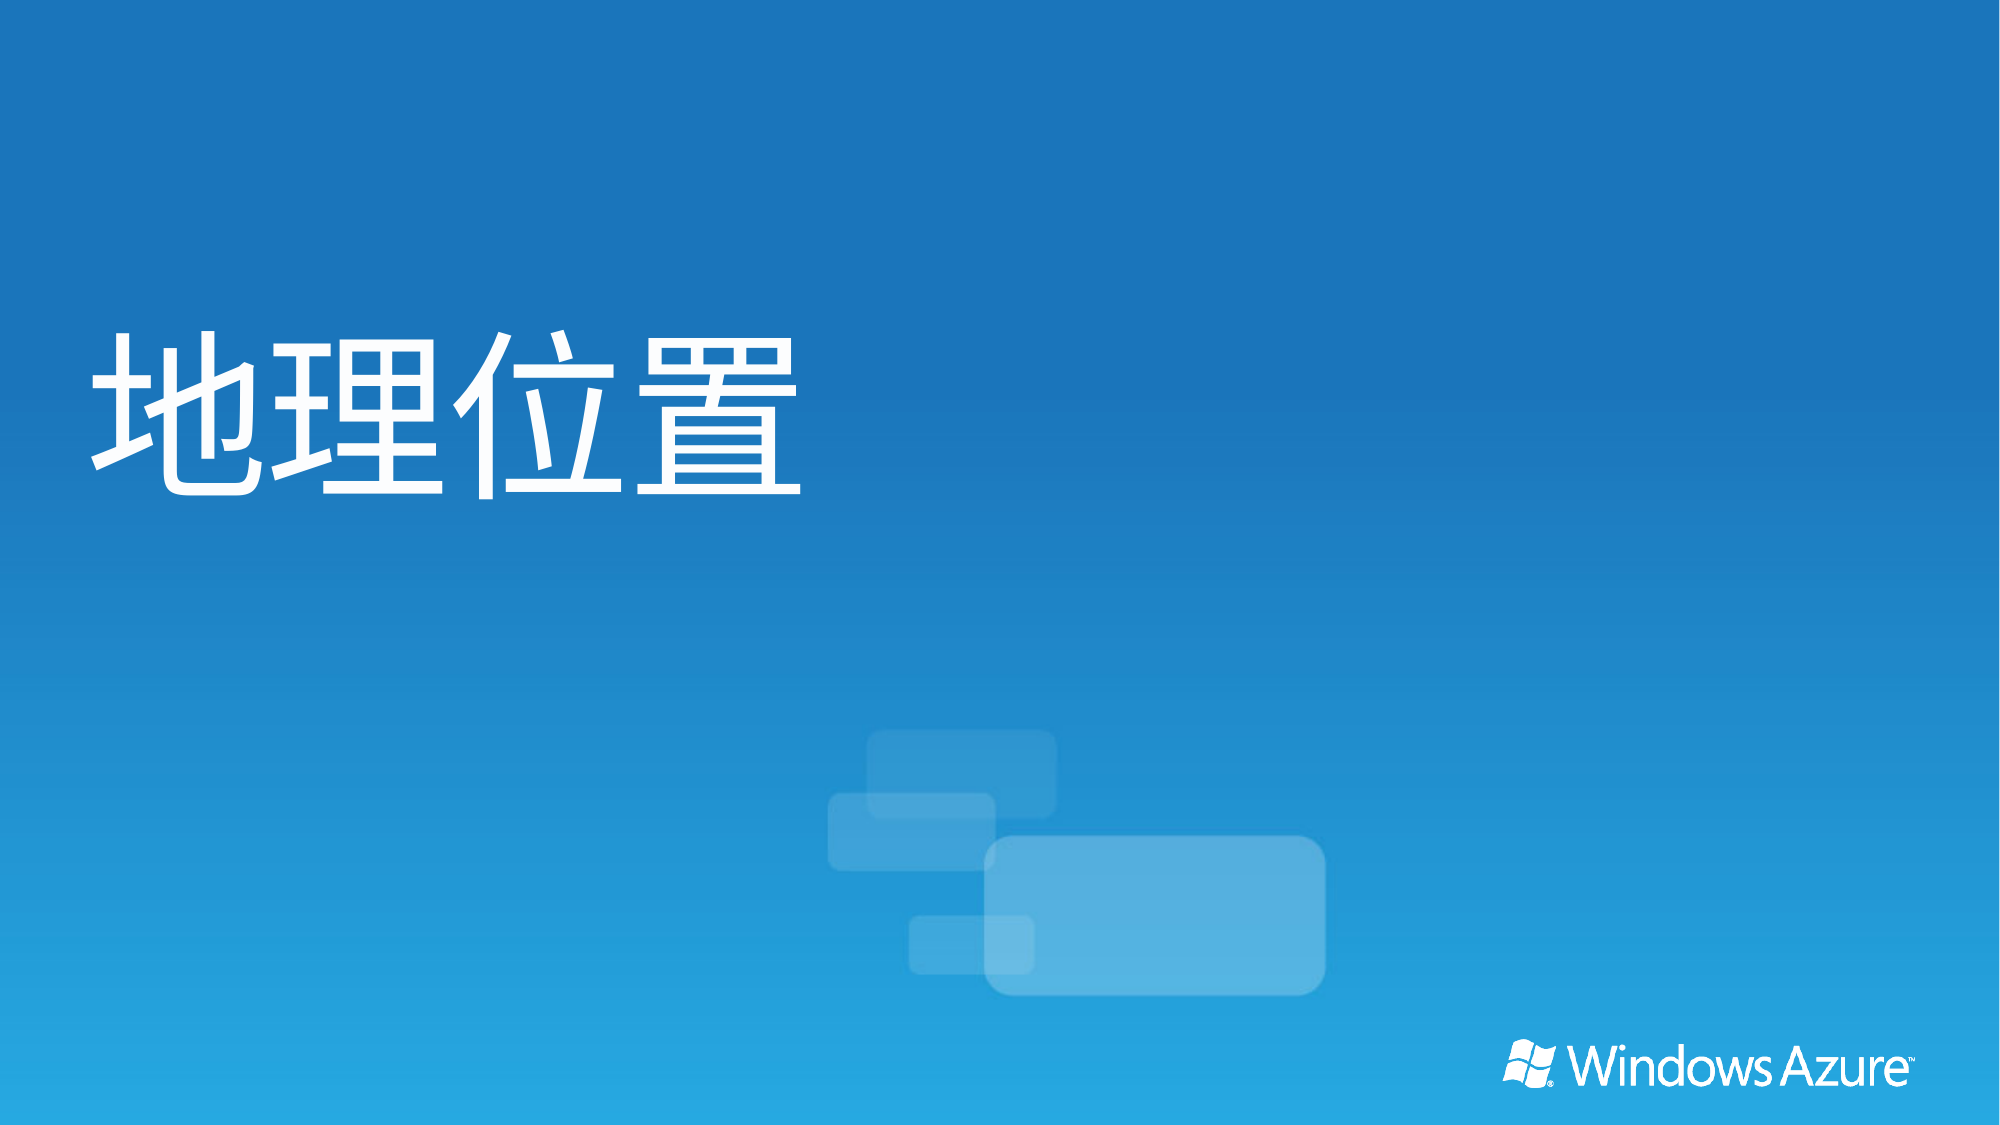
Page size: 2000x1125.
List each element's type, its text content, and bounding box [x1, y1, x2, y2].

picture [0, 0, 2000, 1125]
list 地理位置 [85, 312, 1743, 539]
